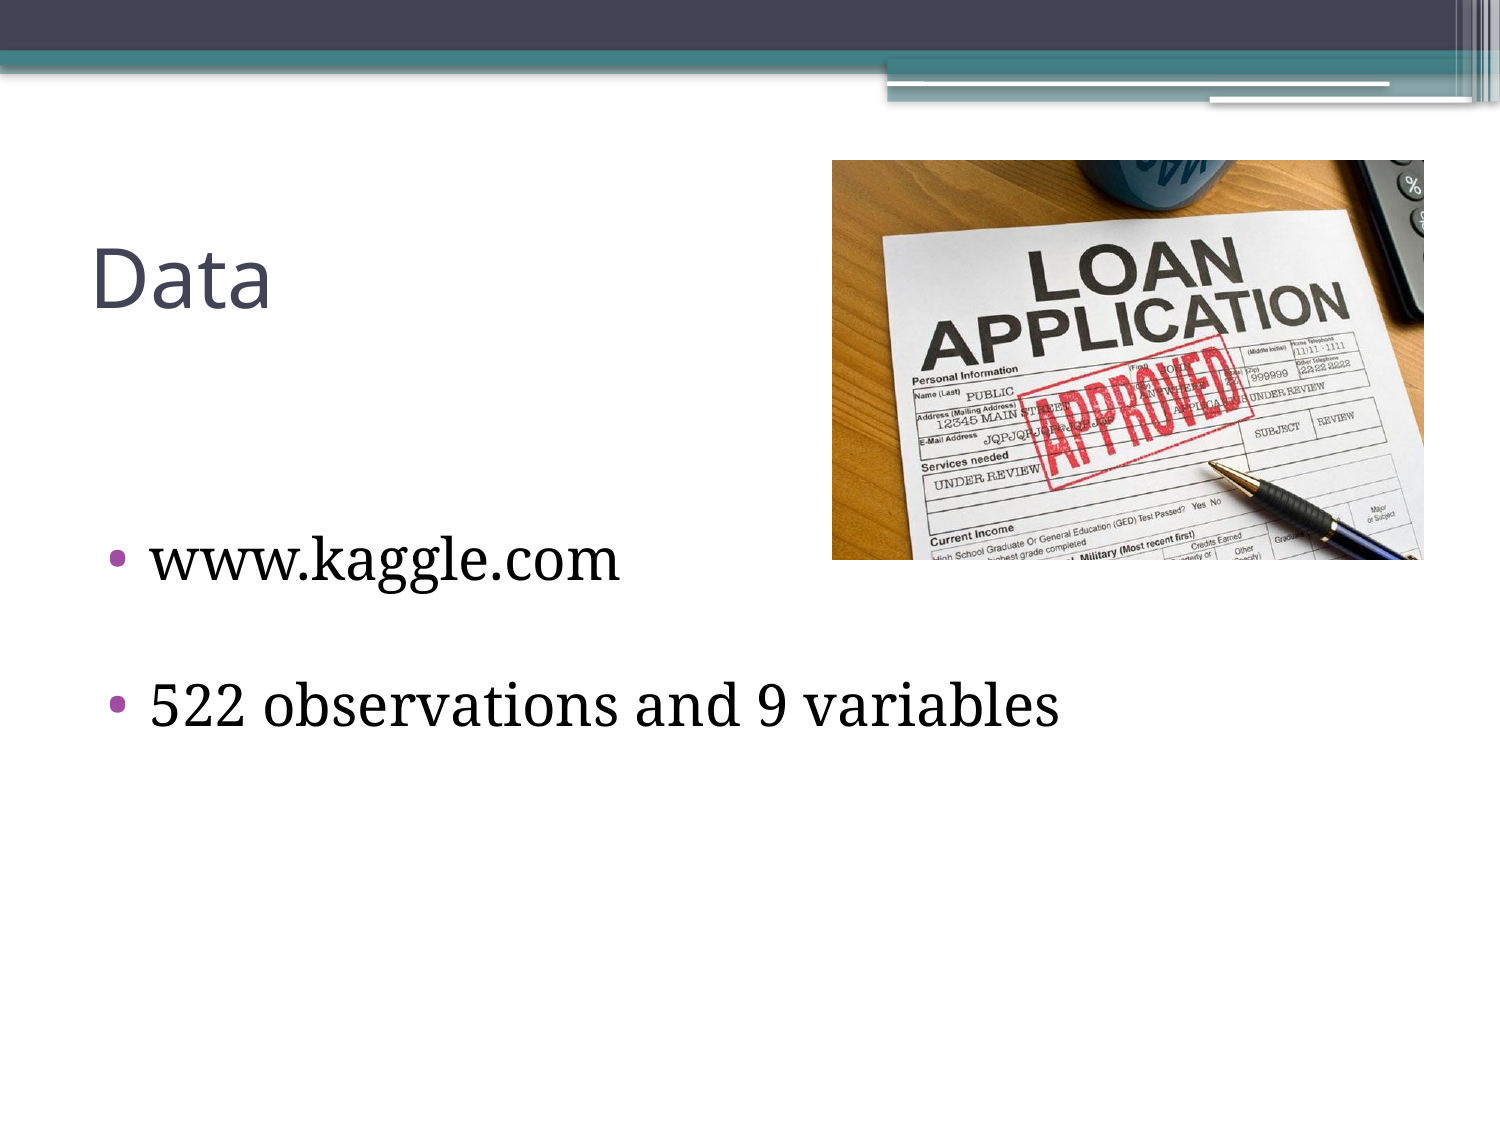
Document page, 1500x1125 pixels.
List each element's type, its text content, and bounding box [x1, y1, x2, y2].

list www.kaggle.com 522 observations and 9 variables [75, 368, 1425, 1079]
picture [832, 160, 1424, 561]
title Data [75, 187, 825, 363]
